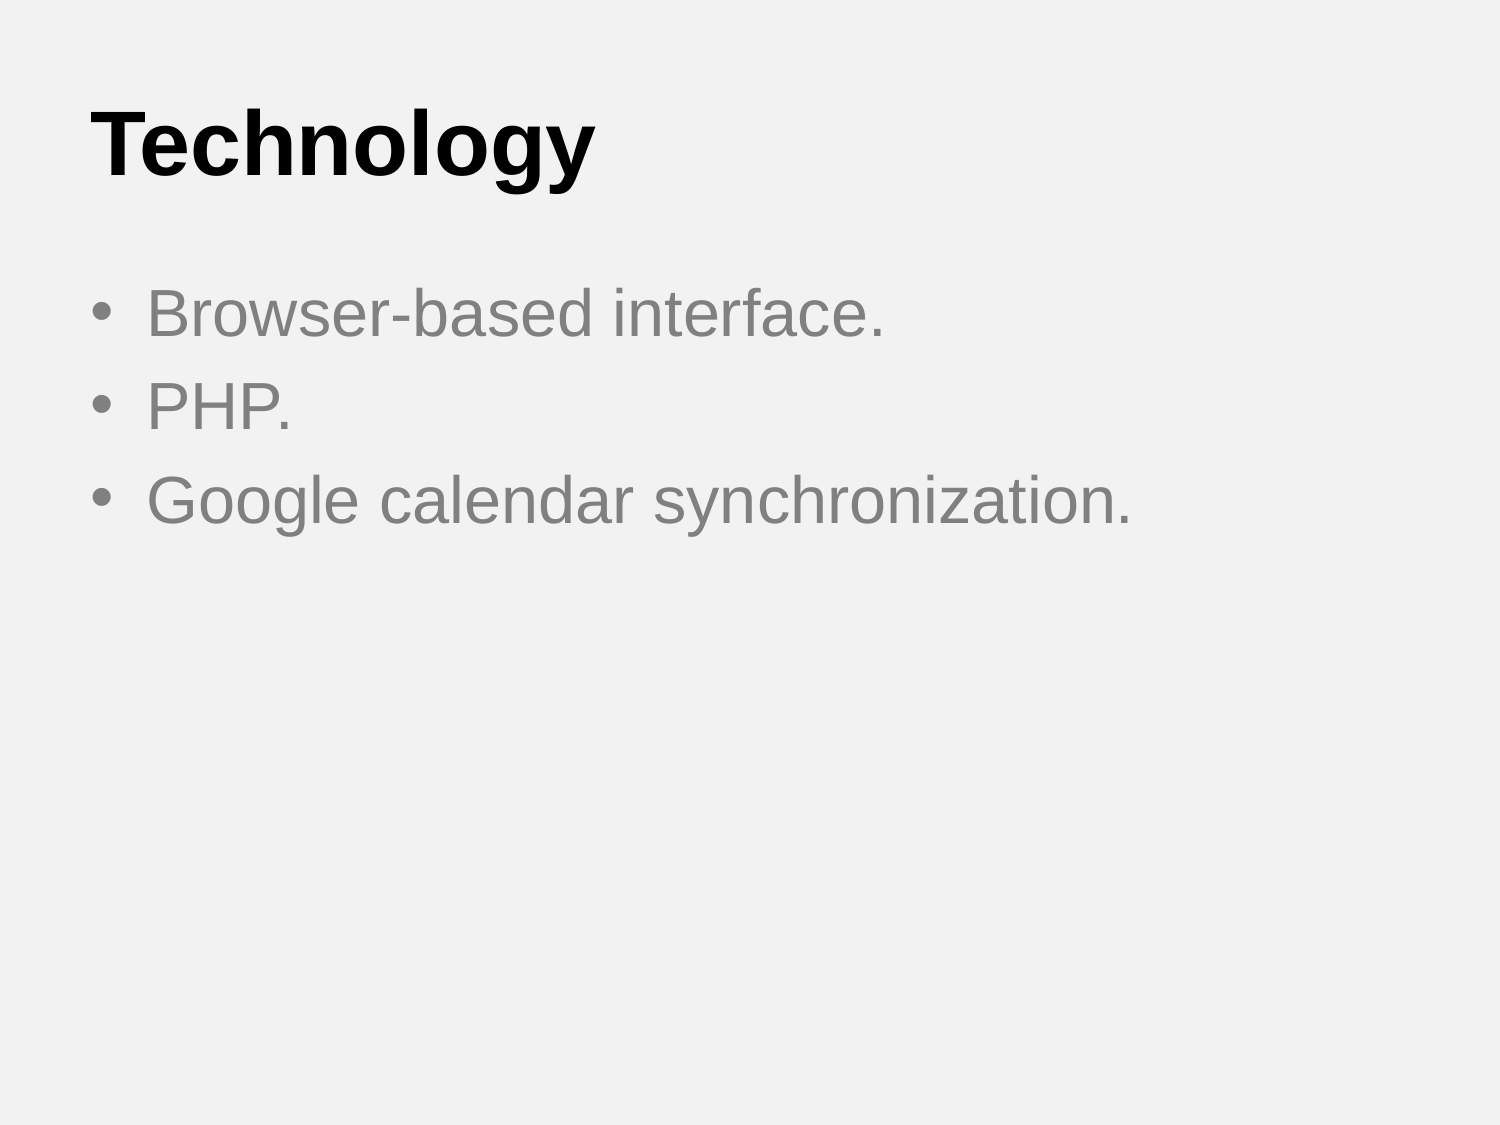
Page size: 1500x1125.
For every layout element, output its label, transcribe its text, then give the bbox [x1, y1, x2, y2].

title Technology [75, 45, 1425, 233]
list Browser-based interface. PHP. Google calendar synchronization. [75, 262, 1425, 1005]
